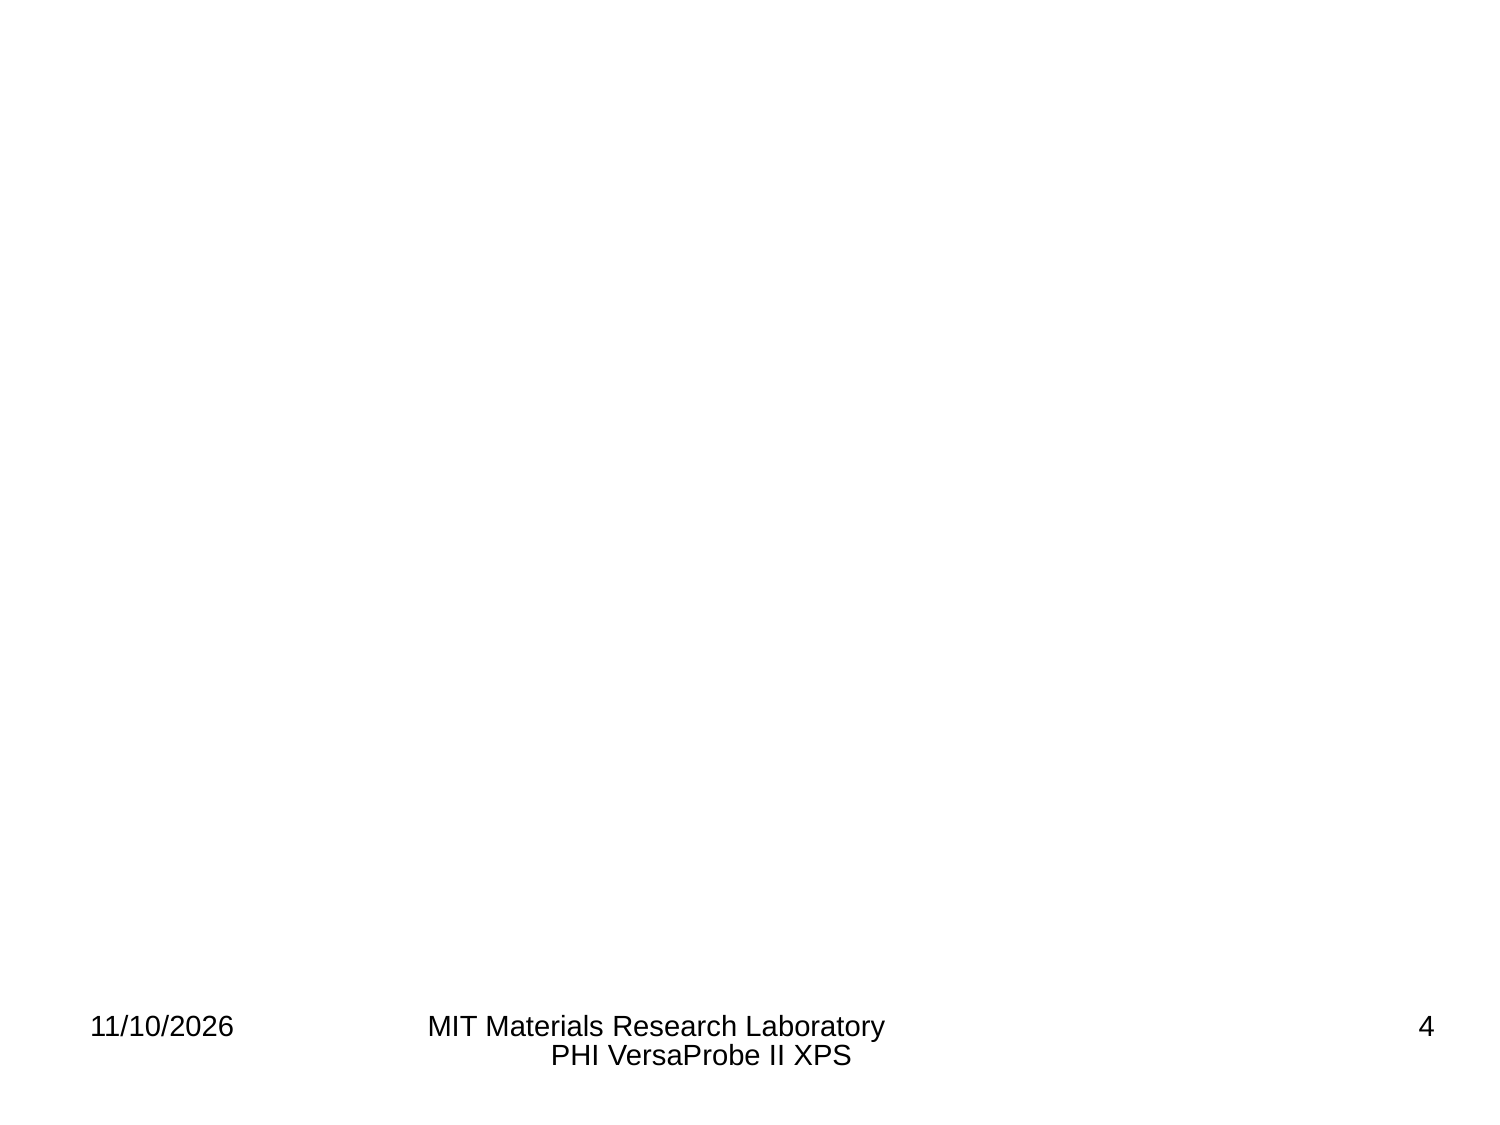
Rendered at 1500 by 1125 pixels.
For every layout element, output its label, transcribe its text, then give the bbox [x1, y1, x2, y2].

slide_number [75, 999, 325, 1079]
footer MIT Materials Research Laboratory PHI VersaProbe II XPS [412, 999, 1125, 1075]
slide_number 4 [1325, 999, 1450, 1079]
